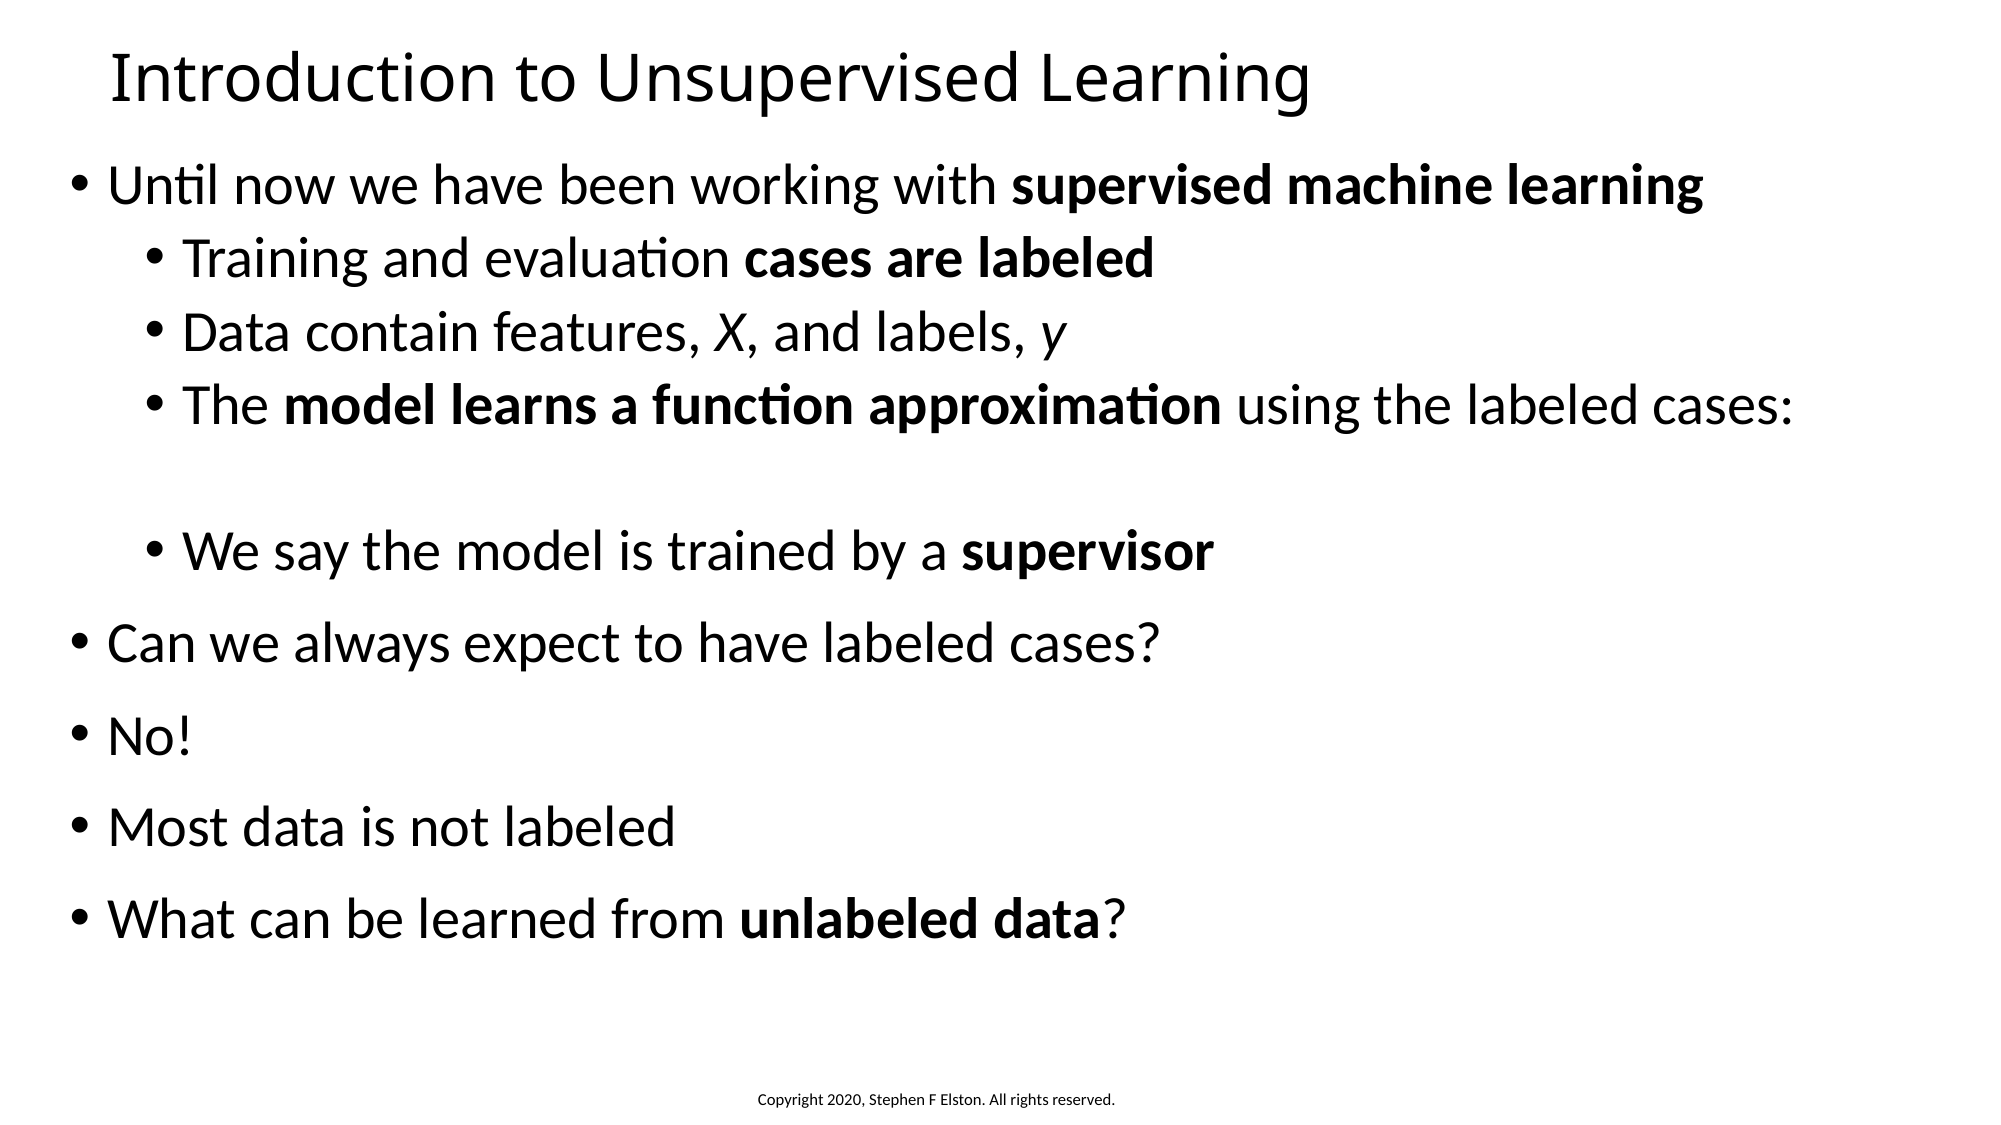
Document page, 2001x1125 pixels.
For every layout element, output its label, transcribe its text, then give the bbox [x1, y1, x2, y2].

text_box Copyright 2020, Stephen F Elston. All rights reserved. [210, 1081, 1668, 1117]
title Introduction to Unsupervised Learning [95, 36, 1821, 124]
